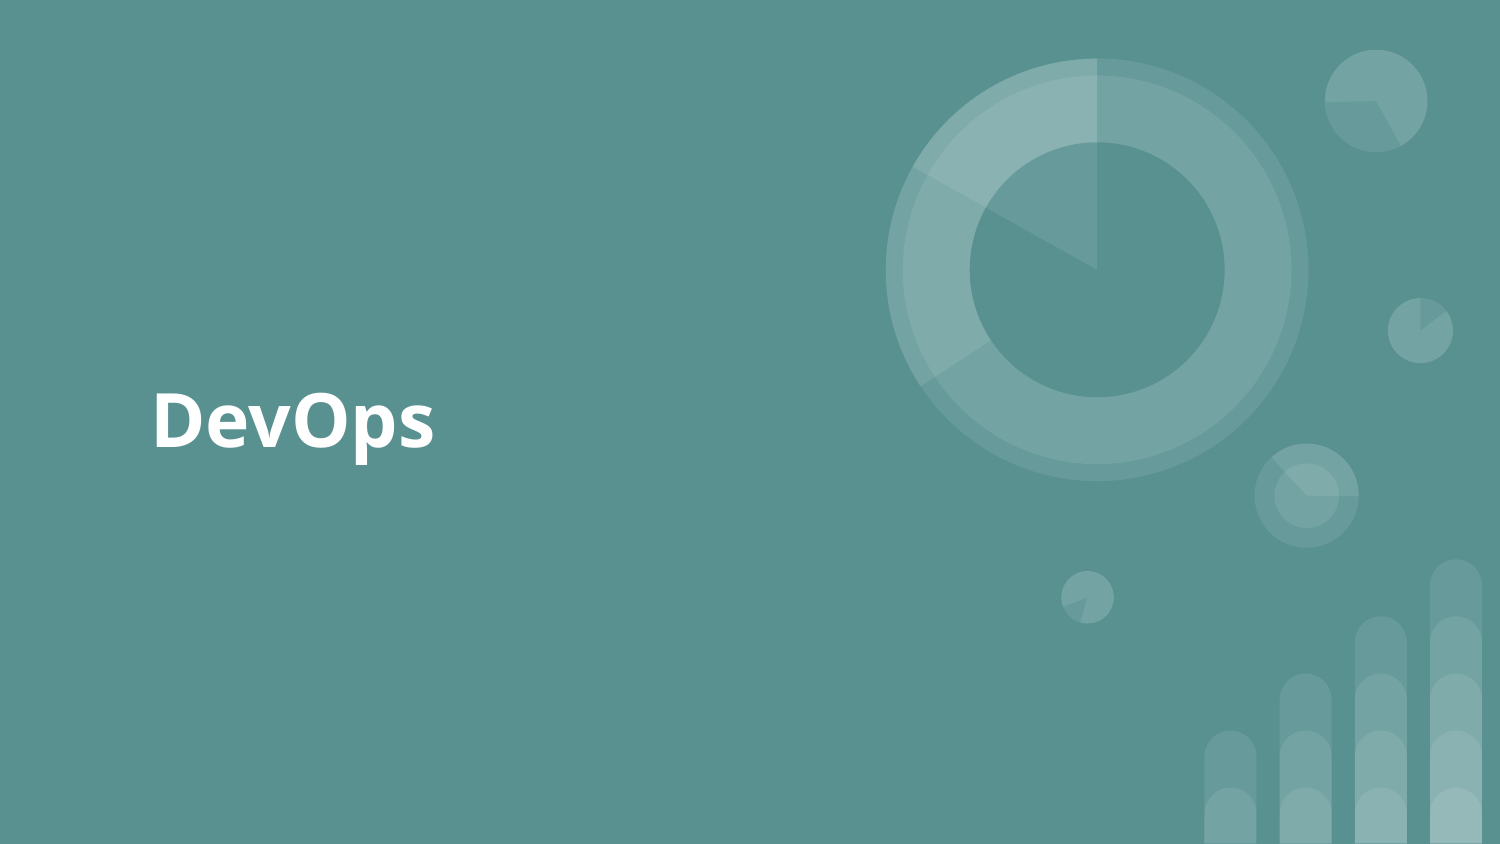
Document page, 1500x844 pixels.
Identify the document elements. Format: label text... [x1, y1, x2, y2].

title DevOps [135, 264, 834, 572]
